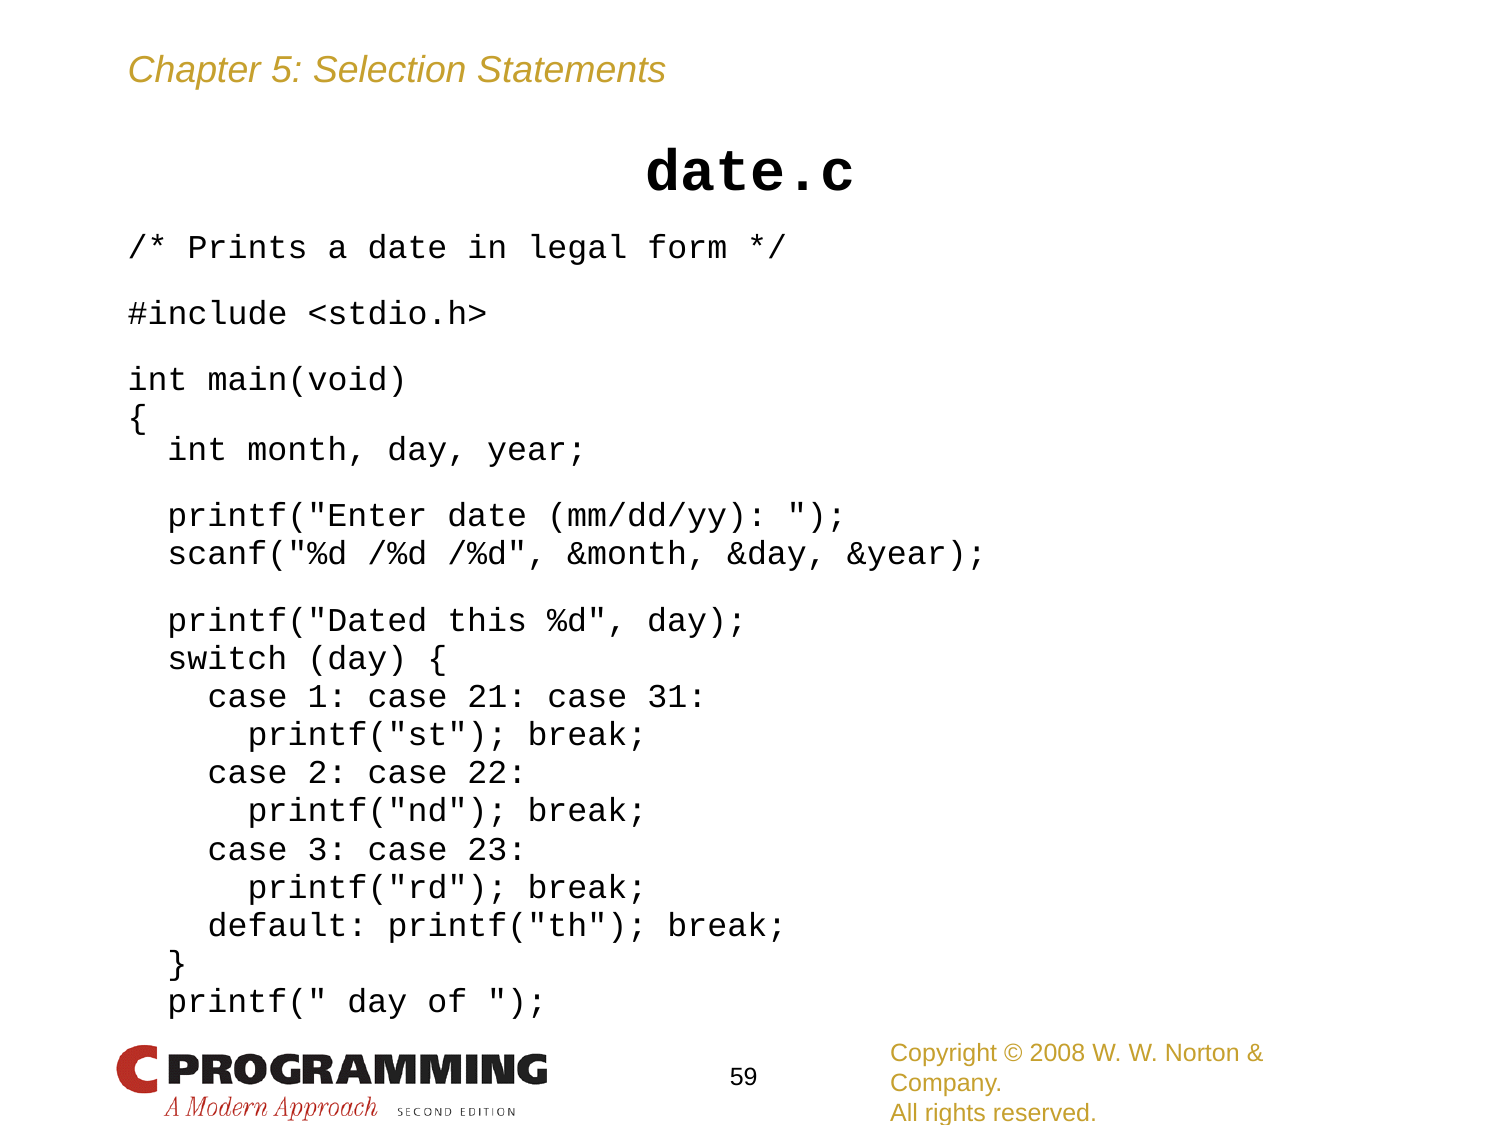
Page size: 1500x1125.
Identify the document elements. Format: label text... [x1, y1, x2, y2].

picture [112, 1041, 550, 1123]
list date.c /* Prints a date in legal form */ #include <stdio.h> int main(void) { int month, day, year; printf("Enter date (mm/dd/yy): "); scanf("%d /%d /%d", &month, &day, &year); printf("Dated this %d", day); switch (day) { case 1: case 21: case 31: printf("st"); break; case 2: case 22: printf("nd"); break; case 3: case 23: printf("rd"); break; default: printf("th"); break; } printf(" day of "); [112, 125, 1388, 1038]
slide_number 59 [687, 1049, 801, 1101]
footer Copyright © 2008 W. W. Norton & Company. All rights reserved. [874, 1043, 1388, 1119]
